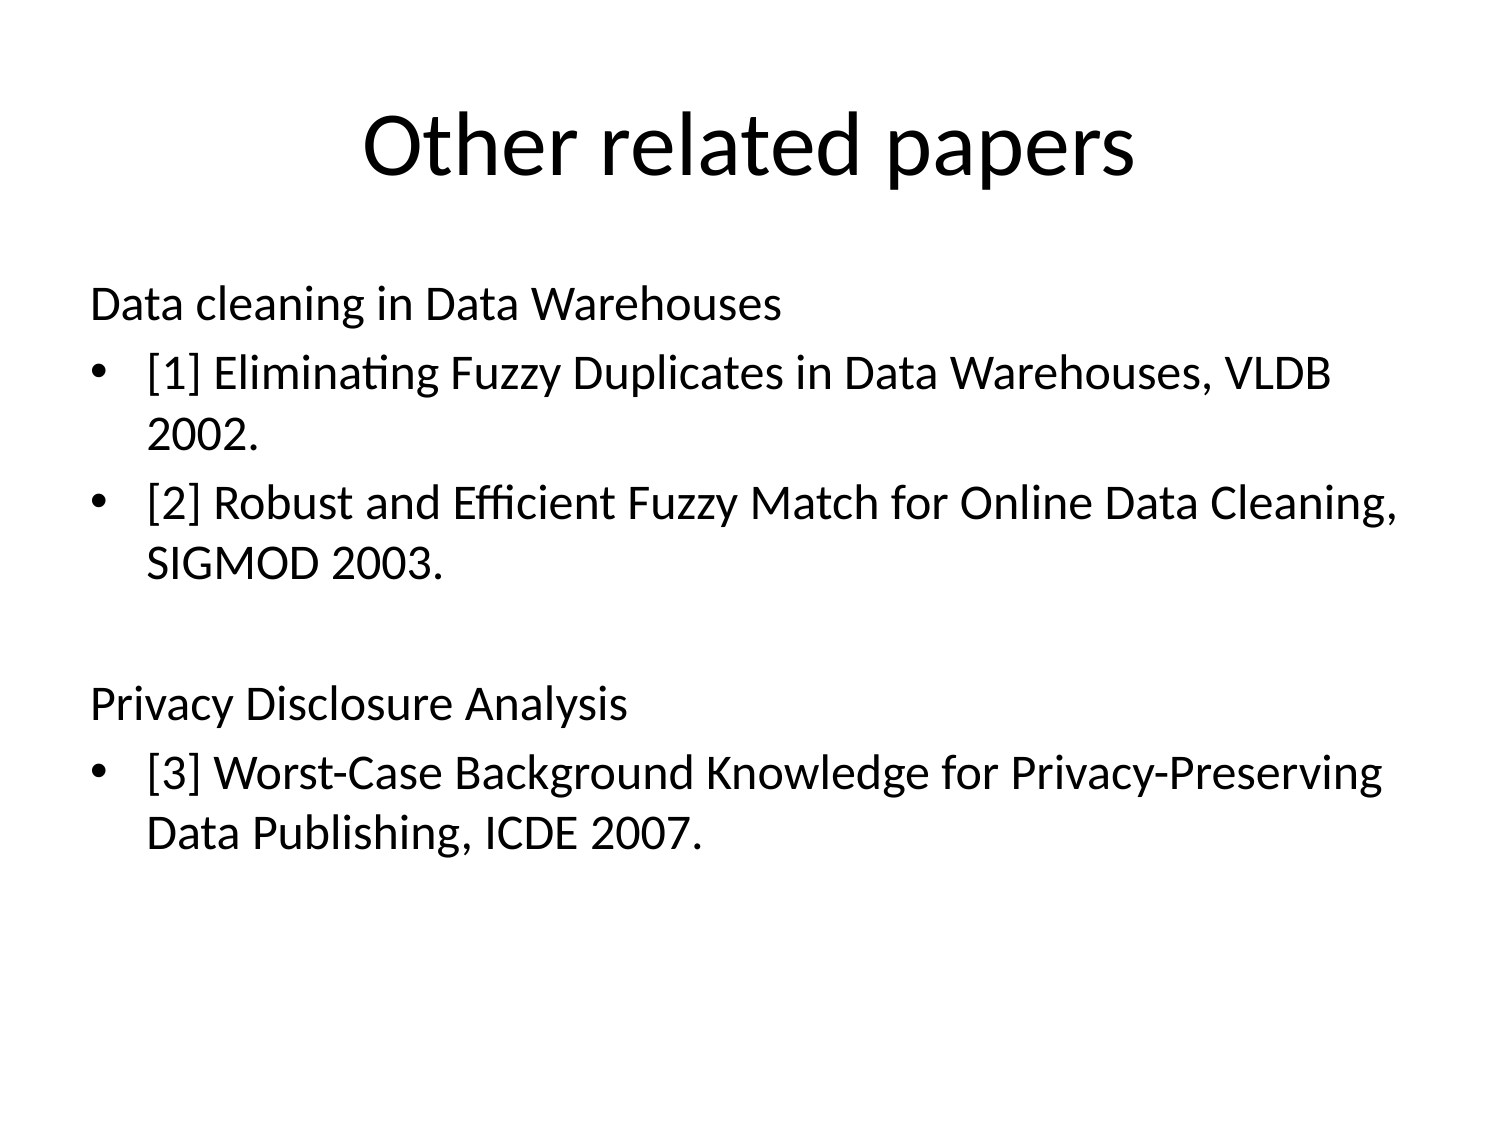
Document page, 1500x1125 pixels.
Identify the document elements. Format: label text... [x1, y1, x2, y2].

list Data cleaning in Data Warehouses [1] Eliminating Fuzzy Duplicates in Data Warehouses, VLDB 2002. [2] Robust and Efficient Fuzzy Match for Online Data Cleaning, SIGMOD 2003. Privacy Disclosure Analysis [3] Worst-Case Background Knowledge for Privacy-Preserving Data Publishing, ICDE 2007. [75, 262, 1425, 1005]
title Other related papers [75, 45, 1425, 233]
